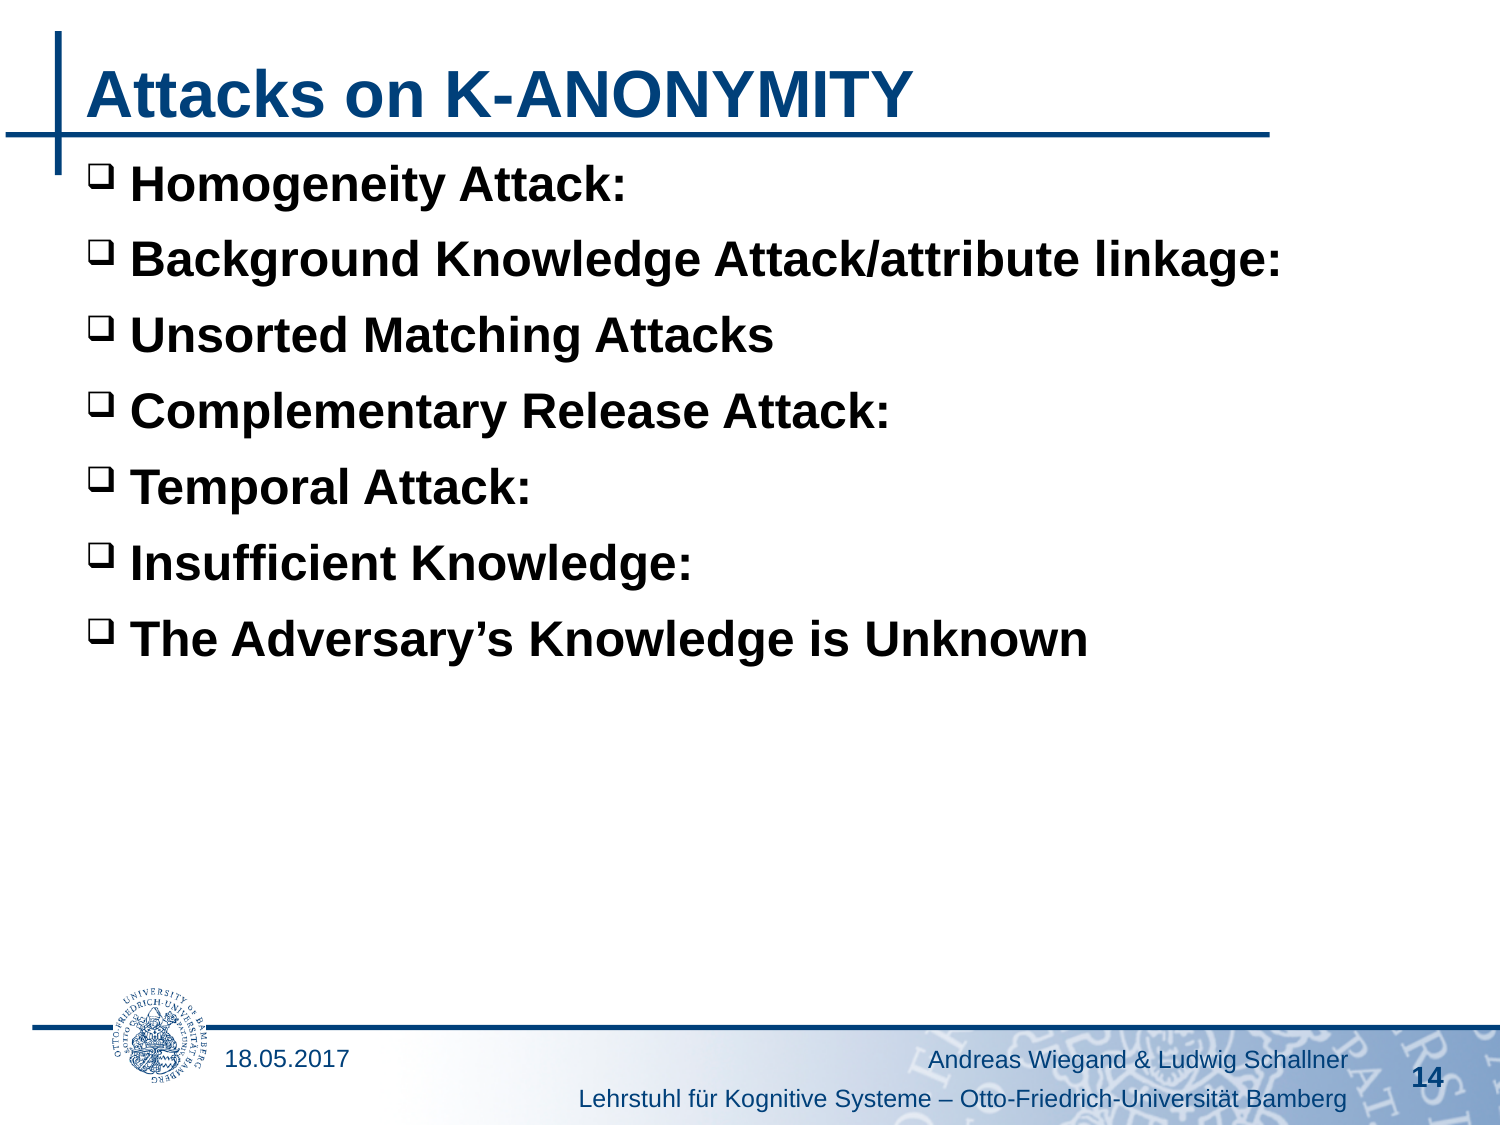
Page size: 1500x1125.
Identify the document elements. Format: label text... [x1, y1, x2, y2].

slide_number 14 [1380, 1051, 1460, 1107]
footer Andreas Wiegand & Ludwig Schallner [451, 1045, 1353, 1083]
picture [0, 1026, 1500, 1125]
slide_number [218, 1045, 432, 1097]
list Homogeneity Attack: Background Knowledge Attack/attribute linkage: Unsorted Matching Attacks Complementary Release Attack: Temporal Attack: Insufficient Knowledge: The Adversary’s Knowledge is Unknown [70, 137, 1477, 1045]
title Attacks on K-ANONYMITY [70, 43, 1365, 137]
